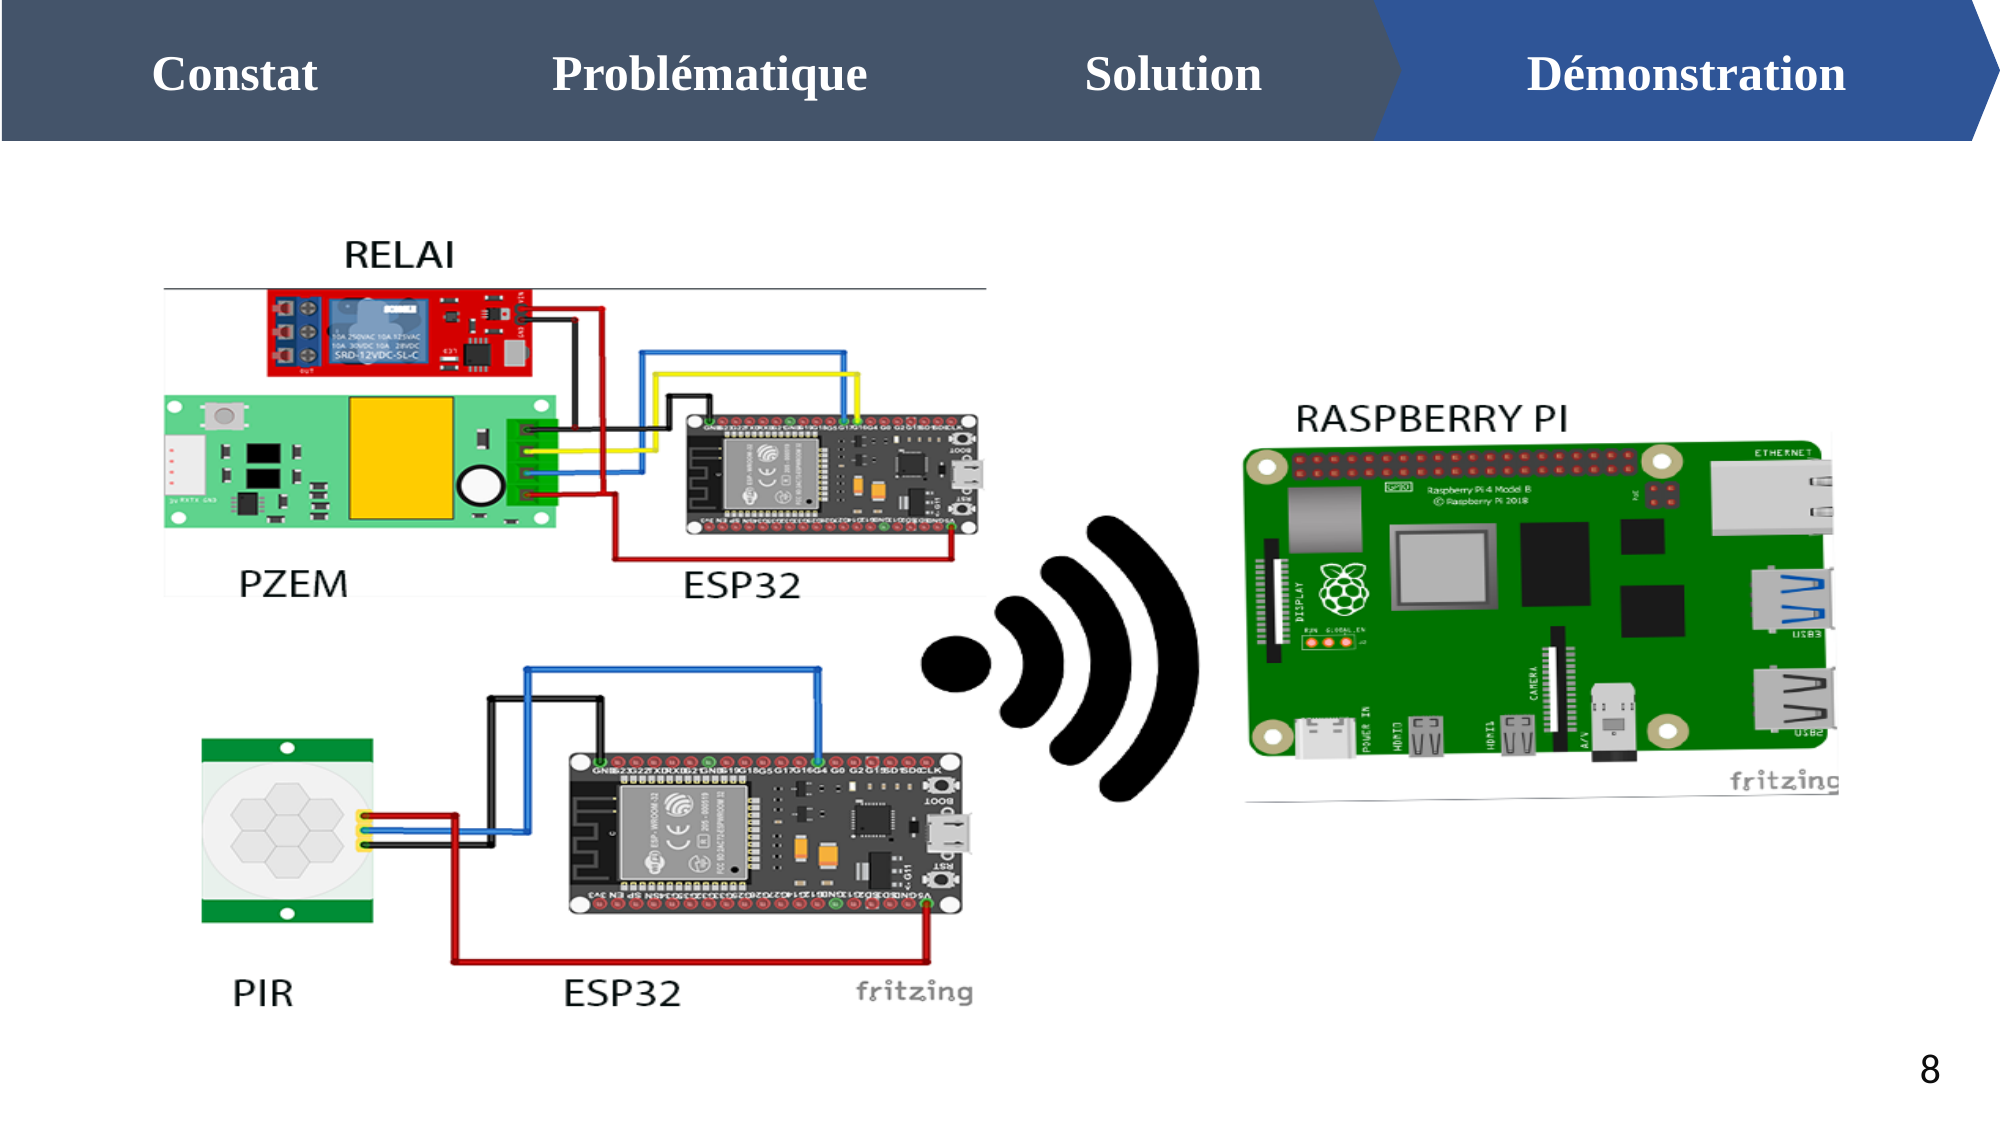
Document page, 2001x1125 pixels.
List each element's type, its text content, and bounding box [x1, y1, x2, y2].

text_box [1, 0, 2000, 141]
text_box 8 [1506, 1037, 1957, 1097]
text_box [160, 226, 1840, 1038]
